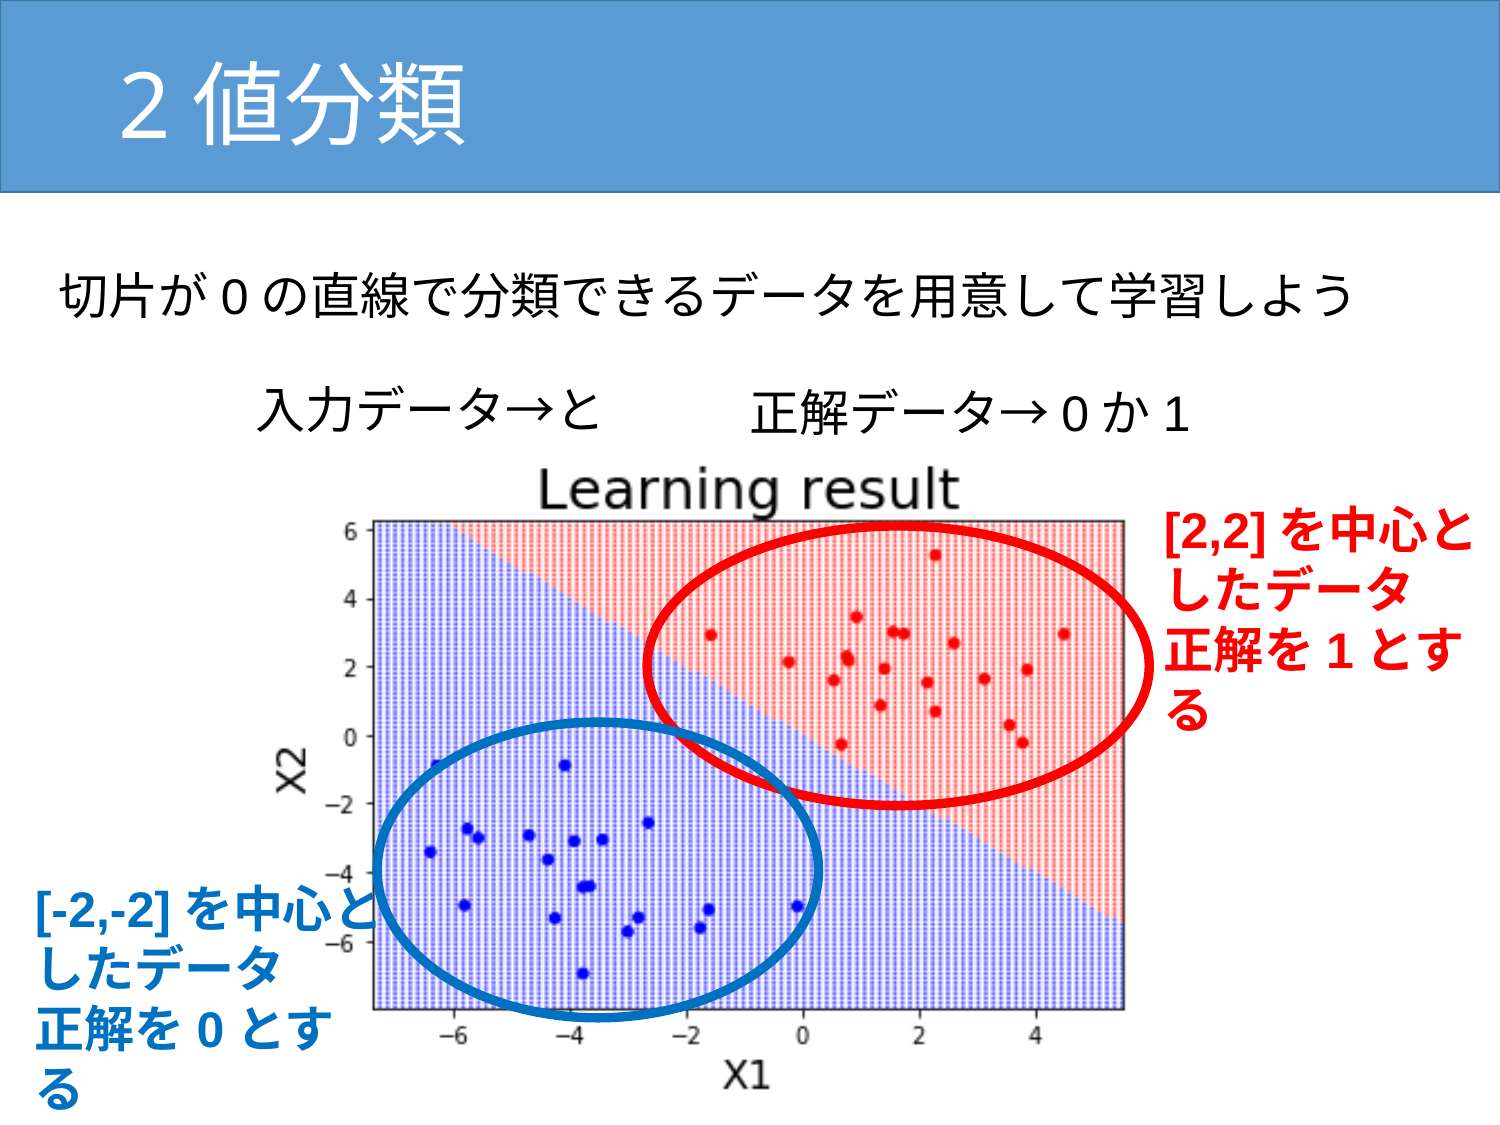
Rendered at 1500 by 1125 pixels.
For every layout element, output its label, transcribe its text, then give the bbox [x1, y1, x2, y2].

text_box [2,2]を中心としたデータ 正解を1とする [1150, 491, 1500, 747]
text_box 切片が0の直線で分類できるデータを用意して学習しよう [44, 257, 1373, 333]
text_box 正解データ→0か1 [734, 374, 1206, 450]
text_box [-2,-2]を中心としたデータ 正解を0とする [19, 869, 400, 1125]
title 2値分類 [103, 0, 1397, 218]
picture [267, 450, 1150, 1096]
